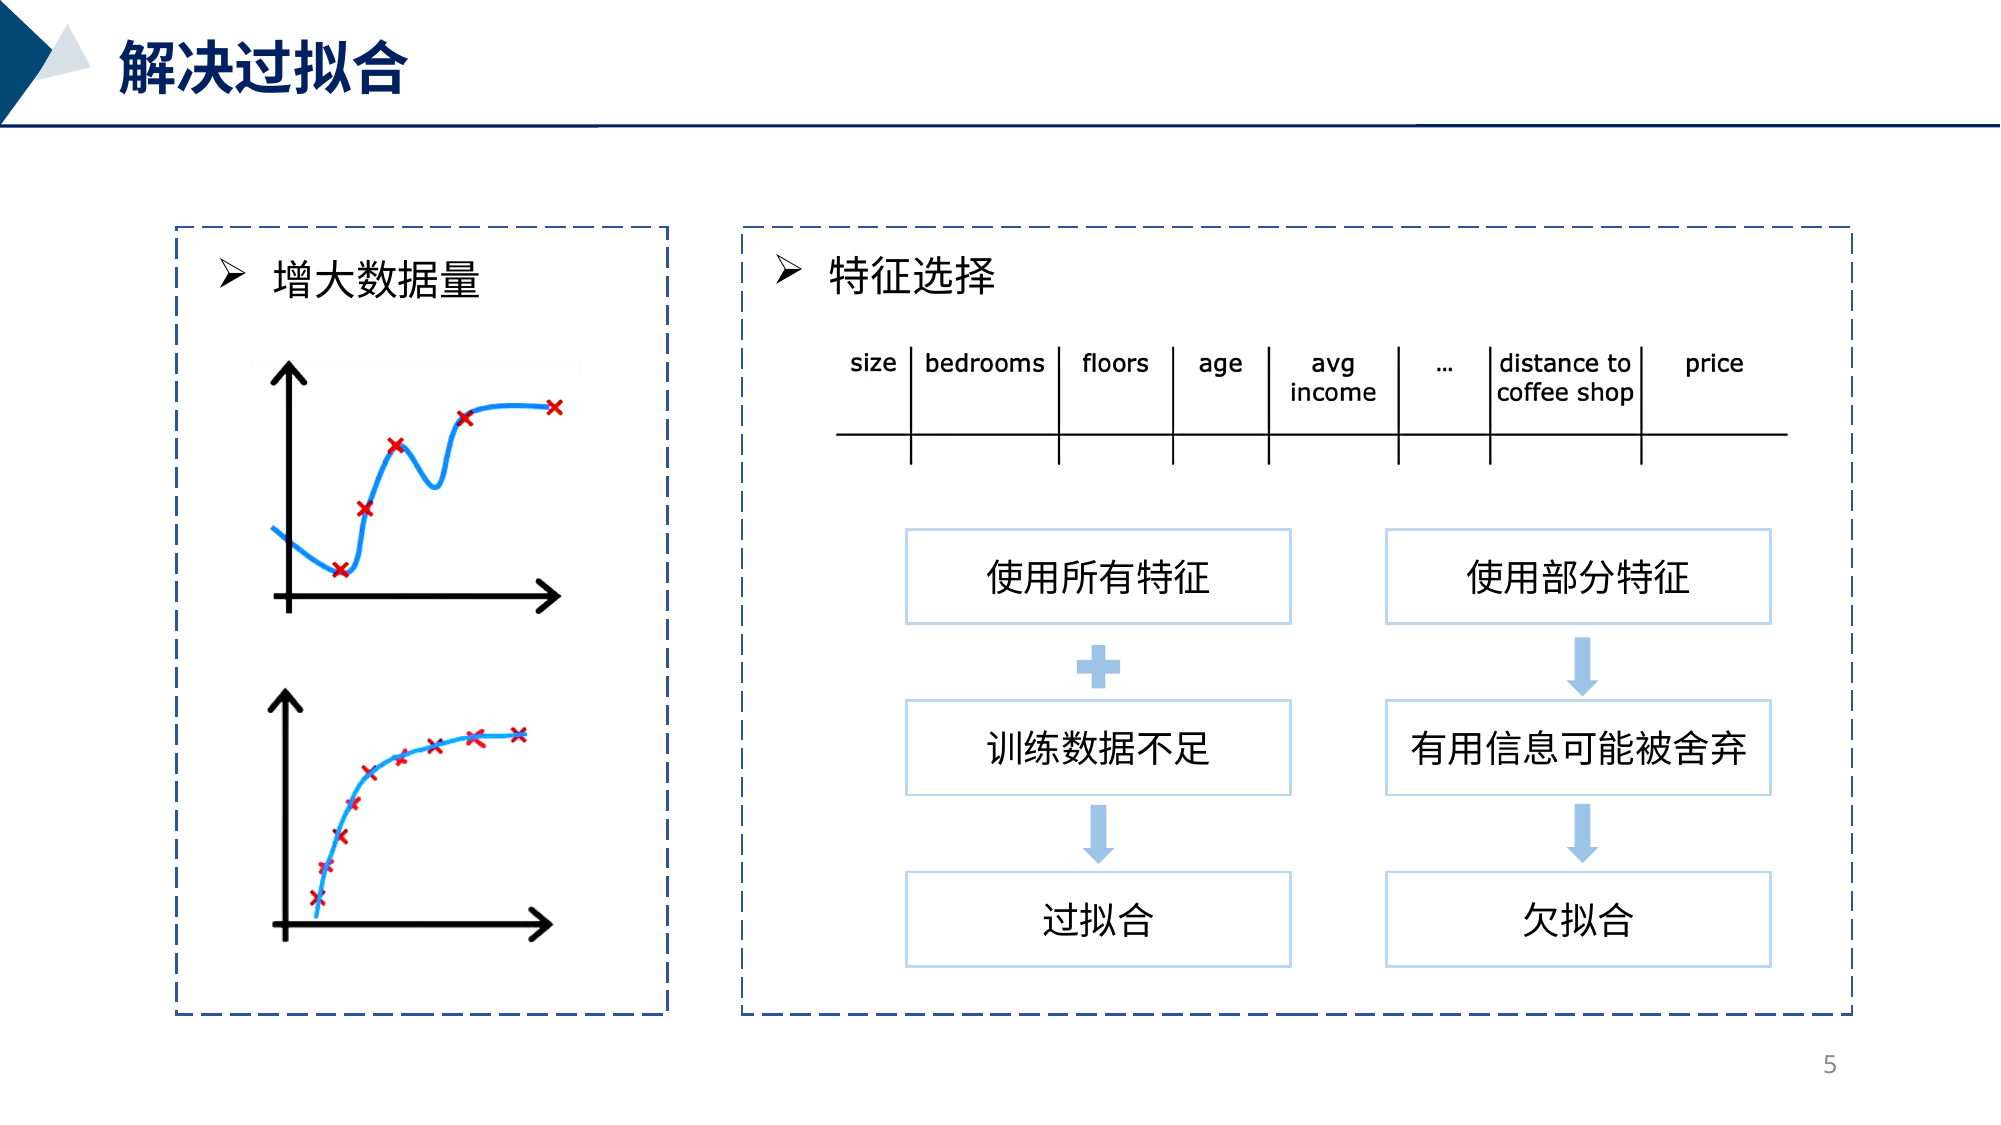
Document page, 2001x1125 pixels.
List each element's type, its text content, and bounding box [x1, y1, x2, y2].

text_box 5 [1402, 1040, 1852, 1101]
text_box [176, 226, 668, 1015]
text_box [1076, 644, 1121, 689]
picture [825, 337, 1794, 471]
text_box 过拟合 [906, 871, 1291, 967]
text_box [1564, 802, 1601, 865]
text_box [229, 359, 582, 658]
text_box 欠拟合 [1386, 871, 1772, 967]
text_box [0, 0, 91, 125]
text_box 训练数据不足 [906, 700, 1291, 796]
text_box 使用所有特征 [906, 528, 1291, 625]
text_box [741, 226, 1853, 1015]
text_box [1080, 803, 1117, 866]
text_box 特征选择 [725, 226, 1044, 323]
text_box 使用部分特征 [1386, 528, 1772, 625]
text_box 有用信息可能被舍弃 [1386, 700, 1772, 796]
text_box [1564, 636, 1601, 698]
picture [262, 685, 555, 943]
text_box 增大数据量 [196, 231, 502, 327]
text_box 解决过拟合 [103, 23, 1003, 109]
